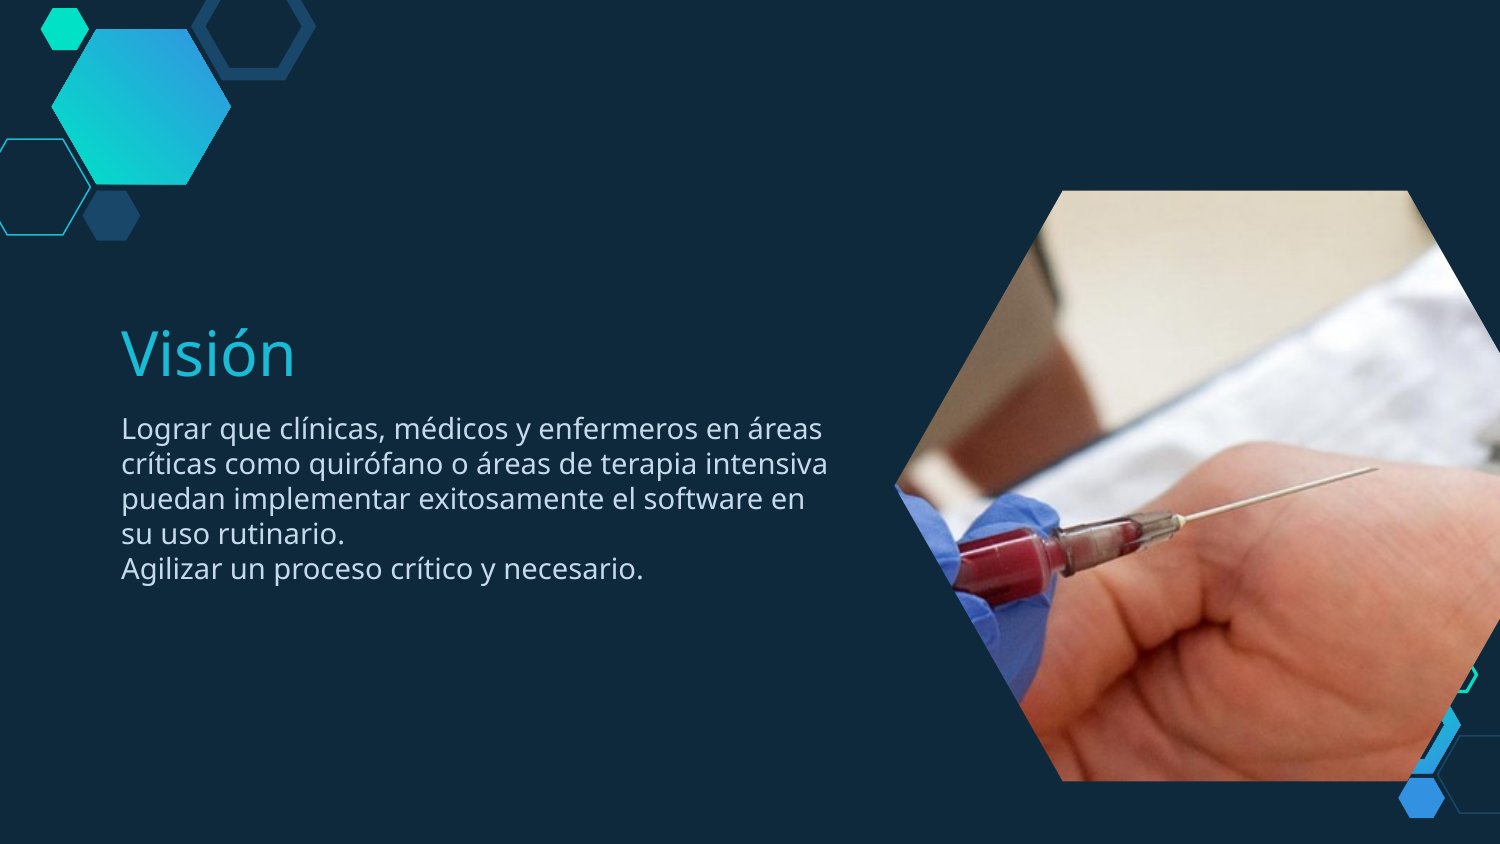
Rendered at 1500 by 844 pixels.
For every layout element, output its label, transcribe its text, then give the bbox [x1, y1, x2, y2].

title Visión [105, 298, 722, 395]
picture [894, 190, 1500, 782]
list Lograr que clínicas, médicos y enfermeros en áreas críticas como quirófano o áreas de terapia intensiva puedan implementar exitosamente el software en su uso rutinario. Agilizar un proceso crítico y necesario. [105, 395, 854, 625]
